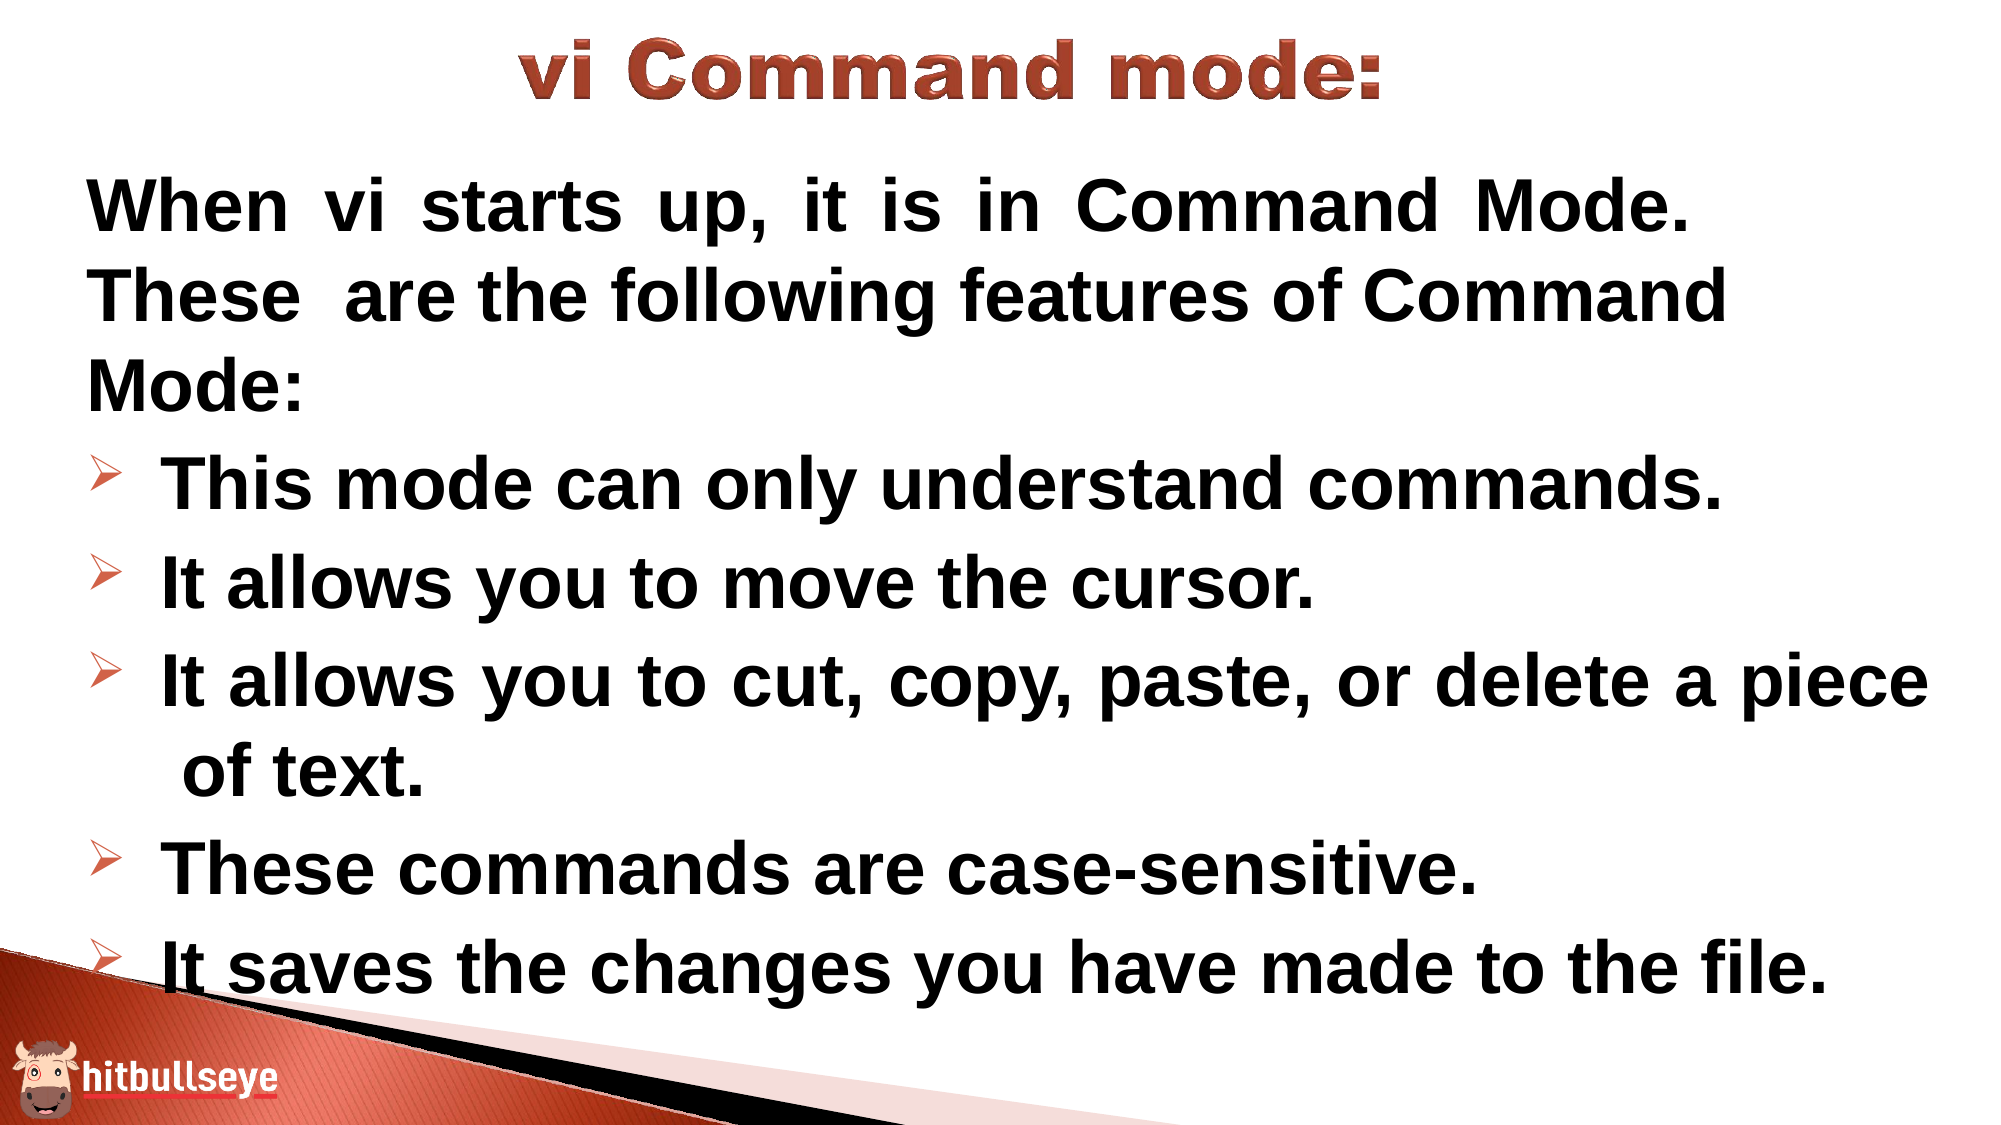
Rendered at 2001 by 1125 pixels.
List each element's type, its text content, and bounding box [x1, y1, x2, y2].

picture [517, 37, 1379, 101]
text_box When vi starts up, it is in Command Mode. These are the following features of Command Mode: This mode can only understand commands. It allows you to move the cursor. It allows you to cut, copy, paste, or delete a piece of text. These commands are case-sensitive. It saves the changes you have made to the file. [84, 154, 1942, 1009]
picture [0, 948, 743, 1125]
